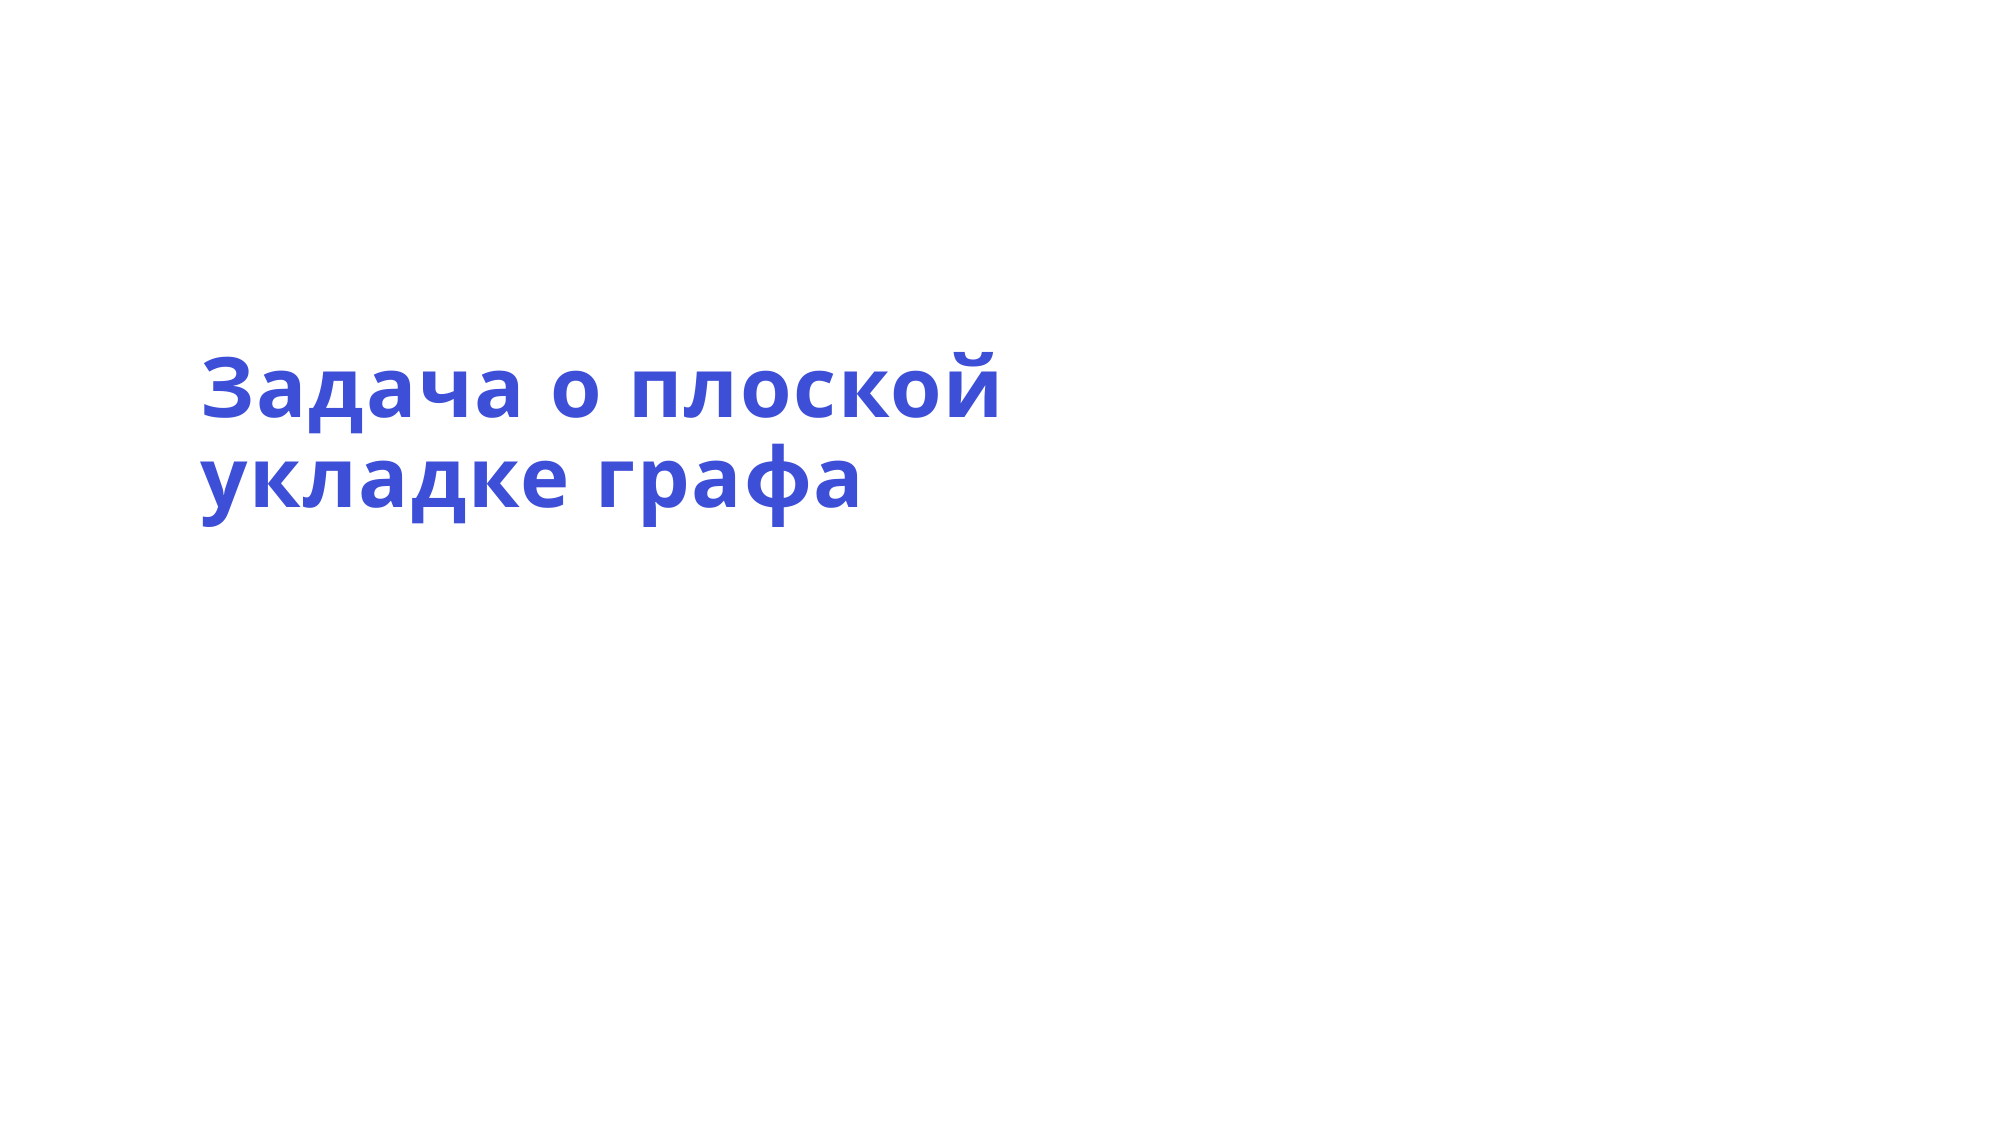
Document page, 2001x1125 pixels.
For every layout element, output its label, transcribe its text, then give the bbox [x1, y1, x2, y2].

text_box Задача о плоской укладке графа [185, 338, 1095, 585]
